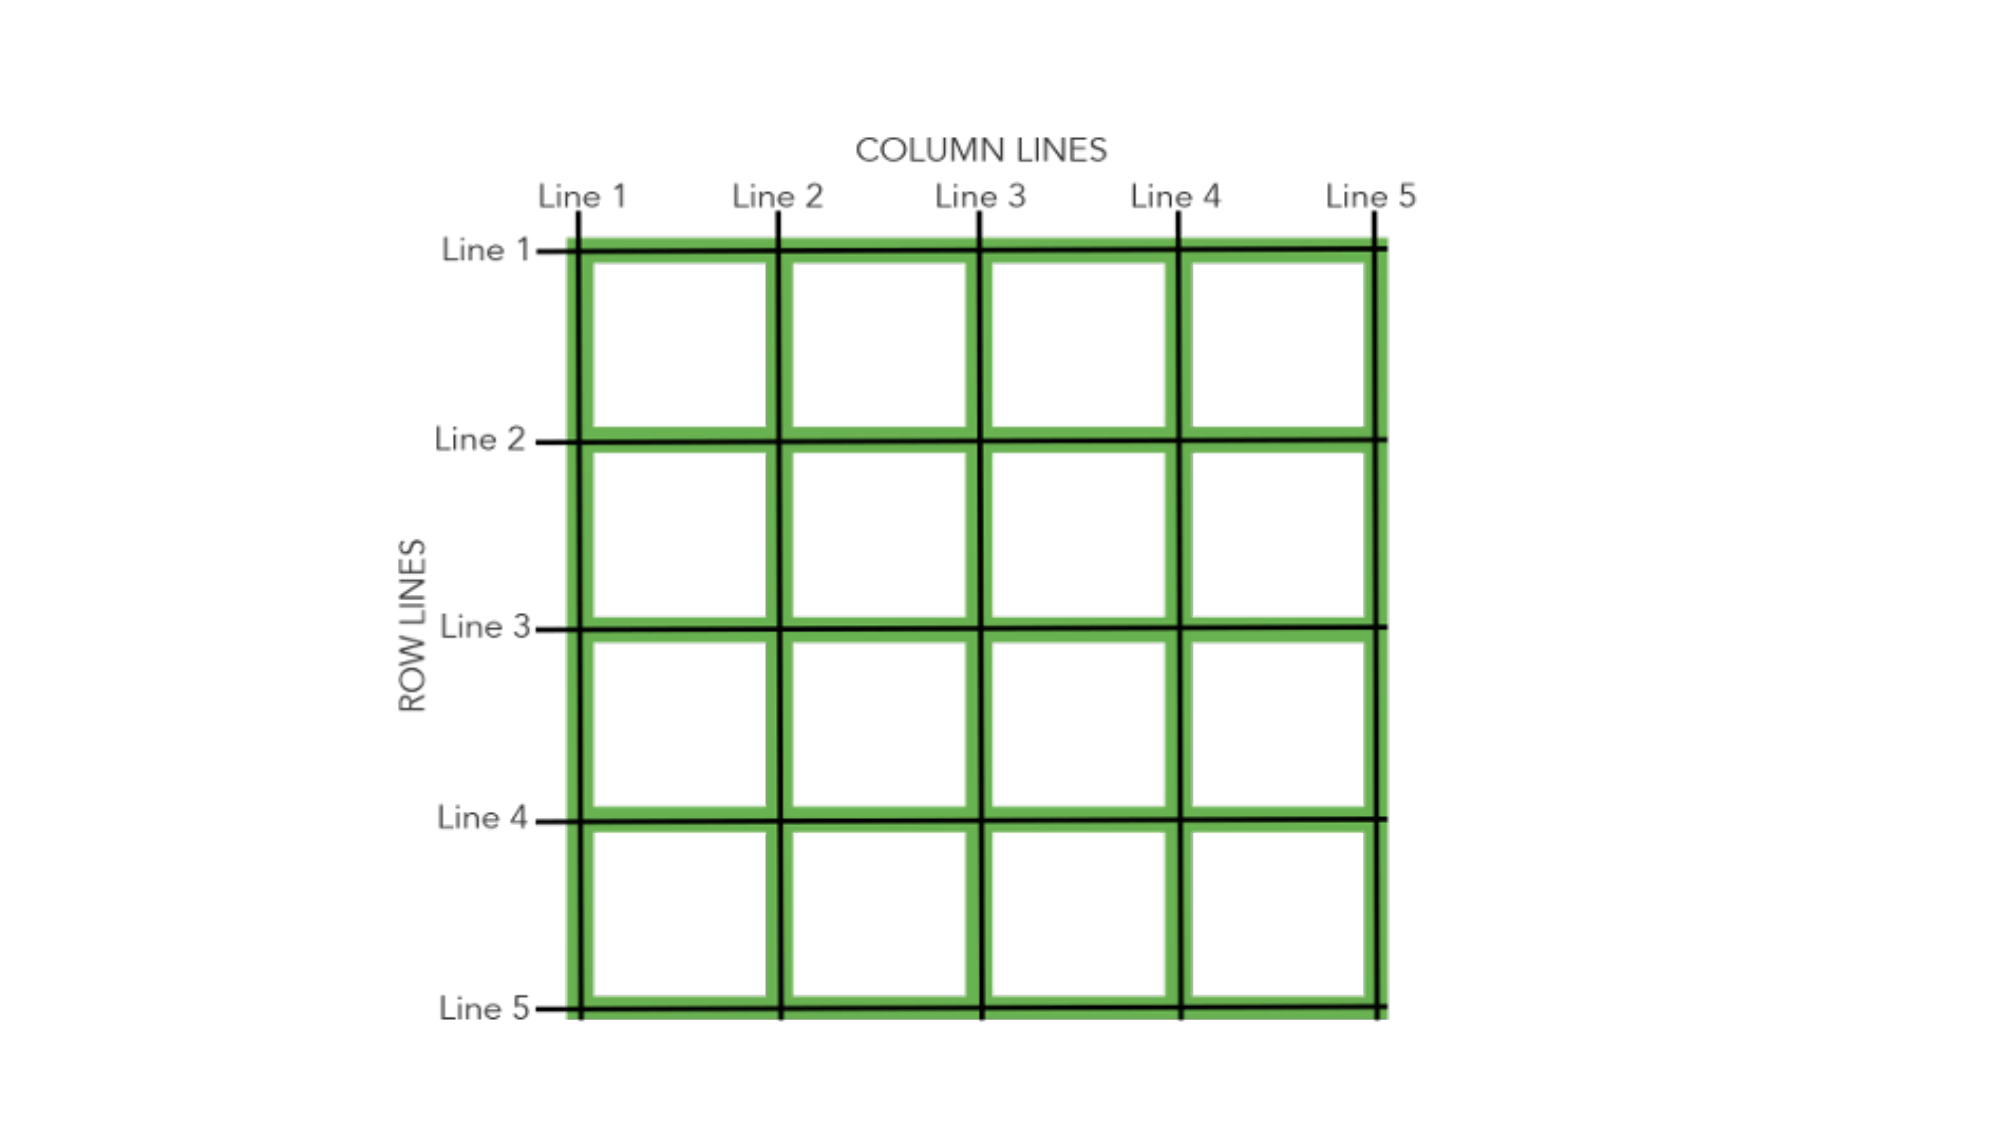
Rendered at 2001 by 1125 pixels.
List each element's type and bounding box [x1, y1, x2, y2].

list [378, 118, 1434, 1047]
